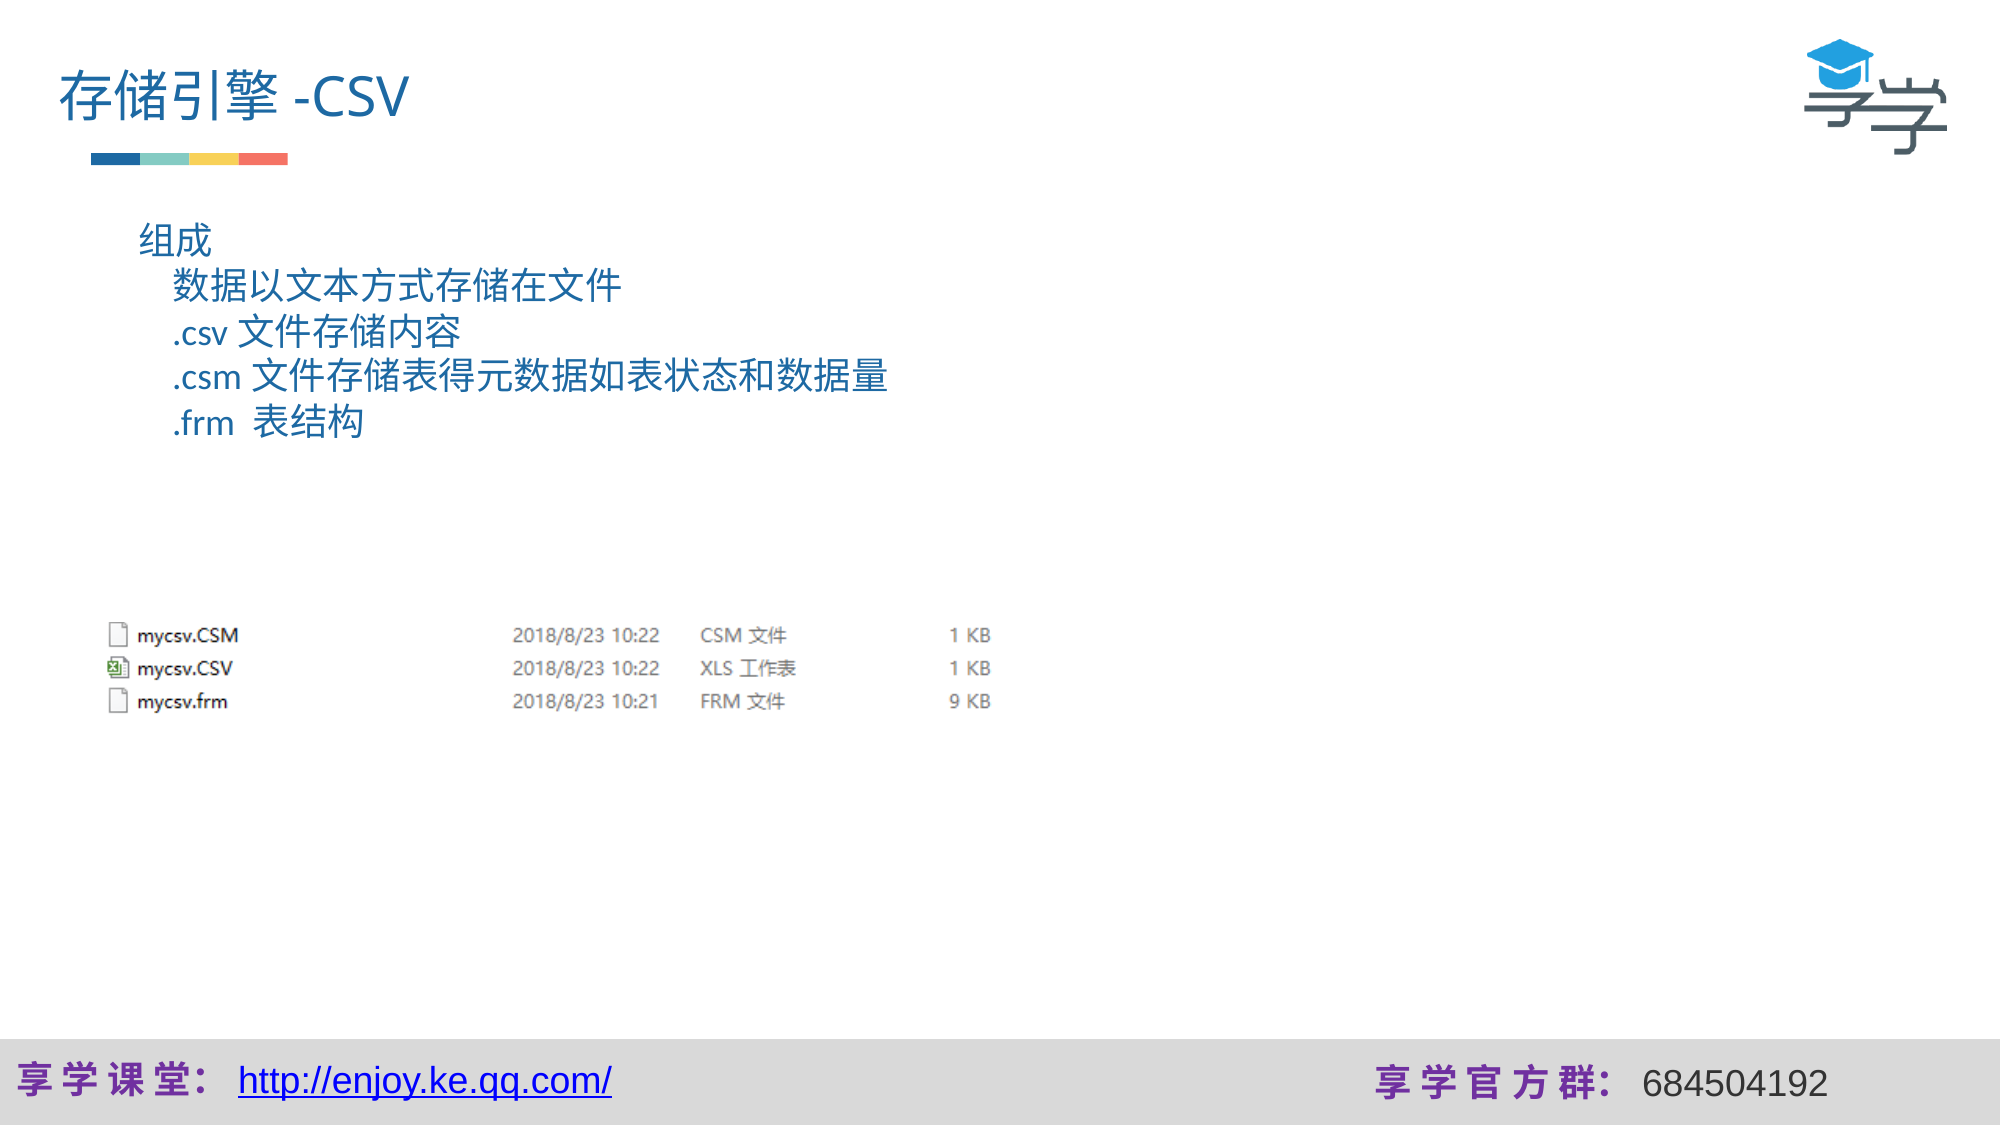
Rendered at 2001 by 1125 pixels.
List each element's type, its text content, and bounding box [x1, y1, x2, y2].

text_box 存储引擎-CSV [58, 60, 773, 128]
text_box 组成 数据以文本方式存储在文件 .csv文件存储内容 .csm文件存储表得元数据如表状态和数据量 .frm 表结构 [123, 210, 1153, 495]
picture [103, 622, 1040, 722]
picture [1799, 20, 1952, 173]
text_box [90, 152, 288, 166]
